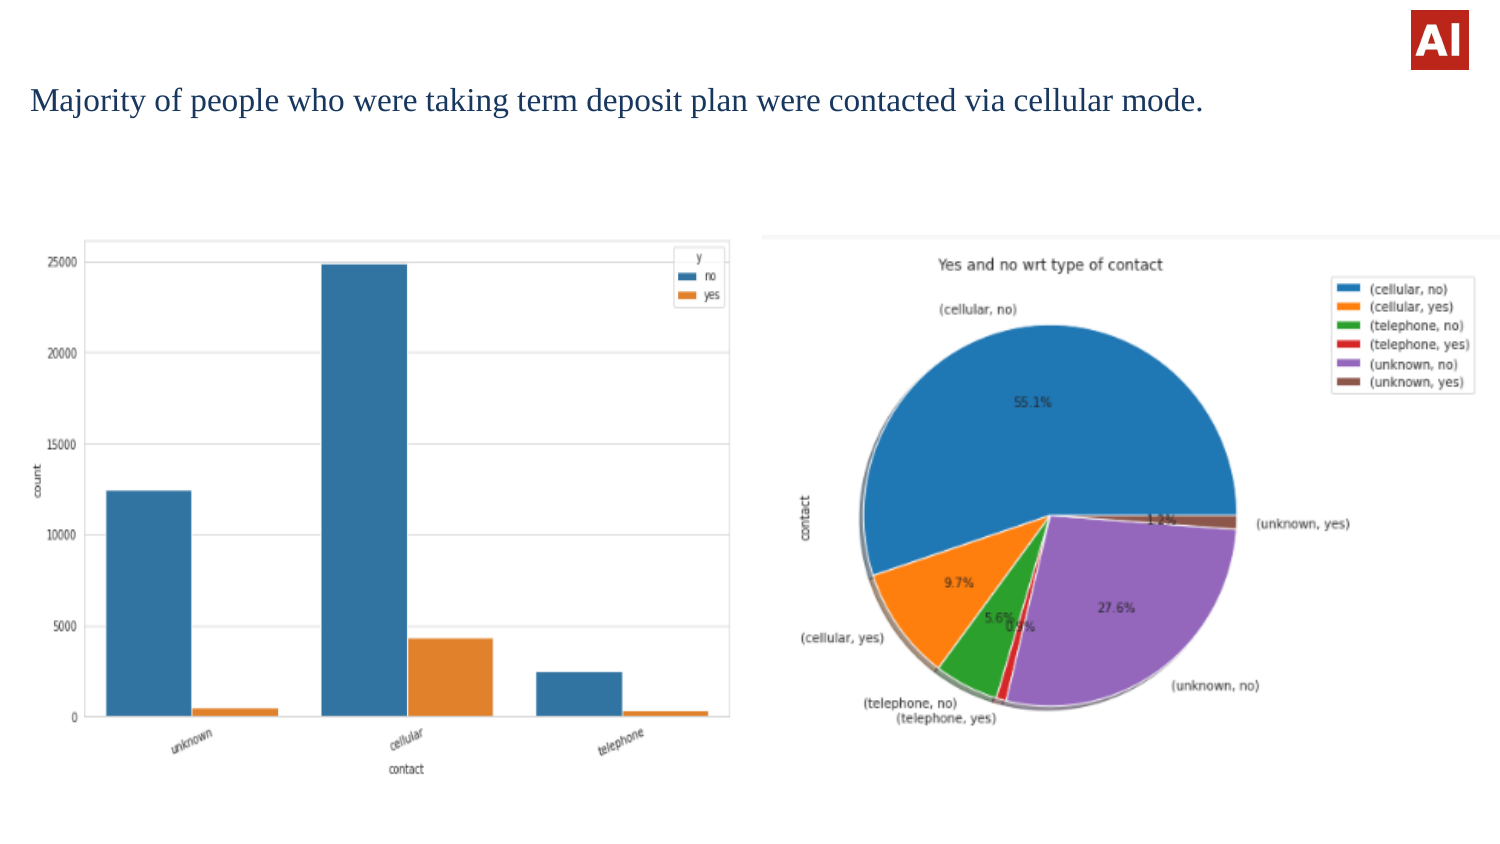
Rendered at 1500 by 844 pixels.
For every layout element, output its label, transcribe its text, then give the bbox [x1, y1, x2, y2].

picture [24, 221, 1500, 782]
picture [1411, 10, 1469, 70]
text_box Majority of people who were taking term deposit plan were contacted via cellular mode. [30, 76, 1410, 119]
